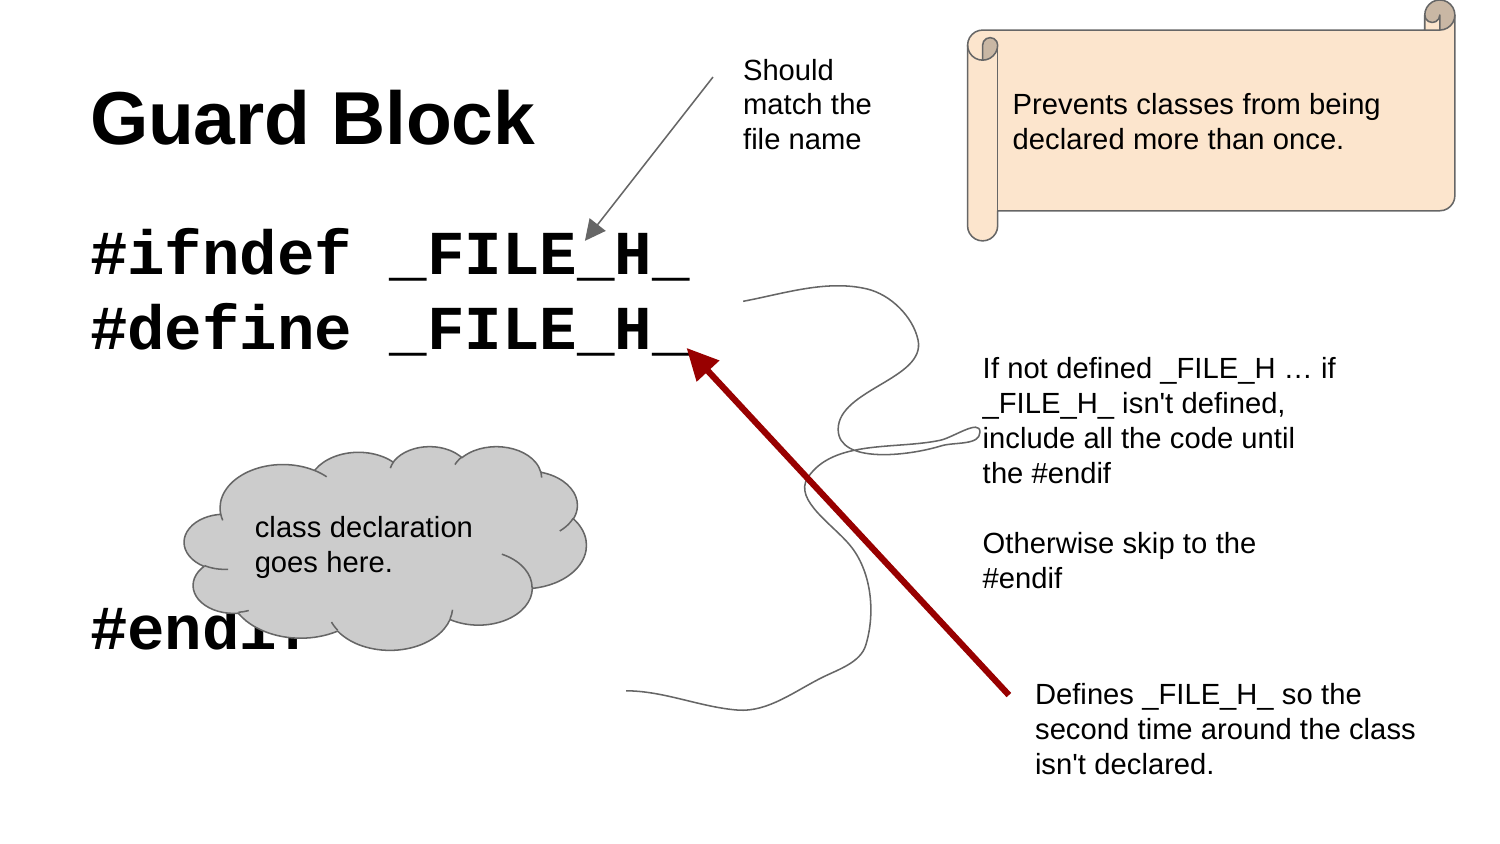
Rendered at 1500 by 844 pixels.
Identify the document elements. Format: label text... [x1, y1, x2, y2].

text_box Prevents classes from being declared more than once. [967, 0, 1455, 241]
list #ifndef _FILE_H_ #define _FILE_H_ #endif [75, 196, 789, 808]
text_box Defines _FILE_H_ so the second time around the class isn't declared. [1019, 660, 1464, 767]
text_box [686, 347, 1010, 696]
text_box [729, 285, 919, 346]
text_box If not defined _FILE_H … if _FILE_H_ isn't defined, include all the code until the #endif Otherwise skip to the #endif [967, 334, 1359, 559]
text_box [701, 704, 772, 711]
text_box [626, 508, 682, 700]
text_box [584, 76, 714, 242]
title Guard Block [75, 33, 972, 175]
text_box class declaration goes here. [184, 446, 587, 651]
text_box Should match the file name [728, 35, 912, 166]
